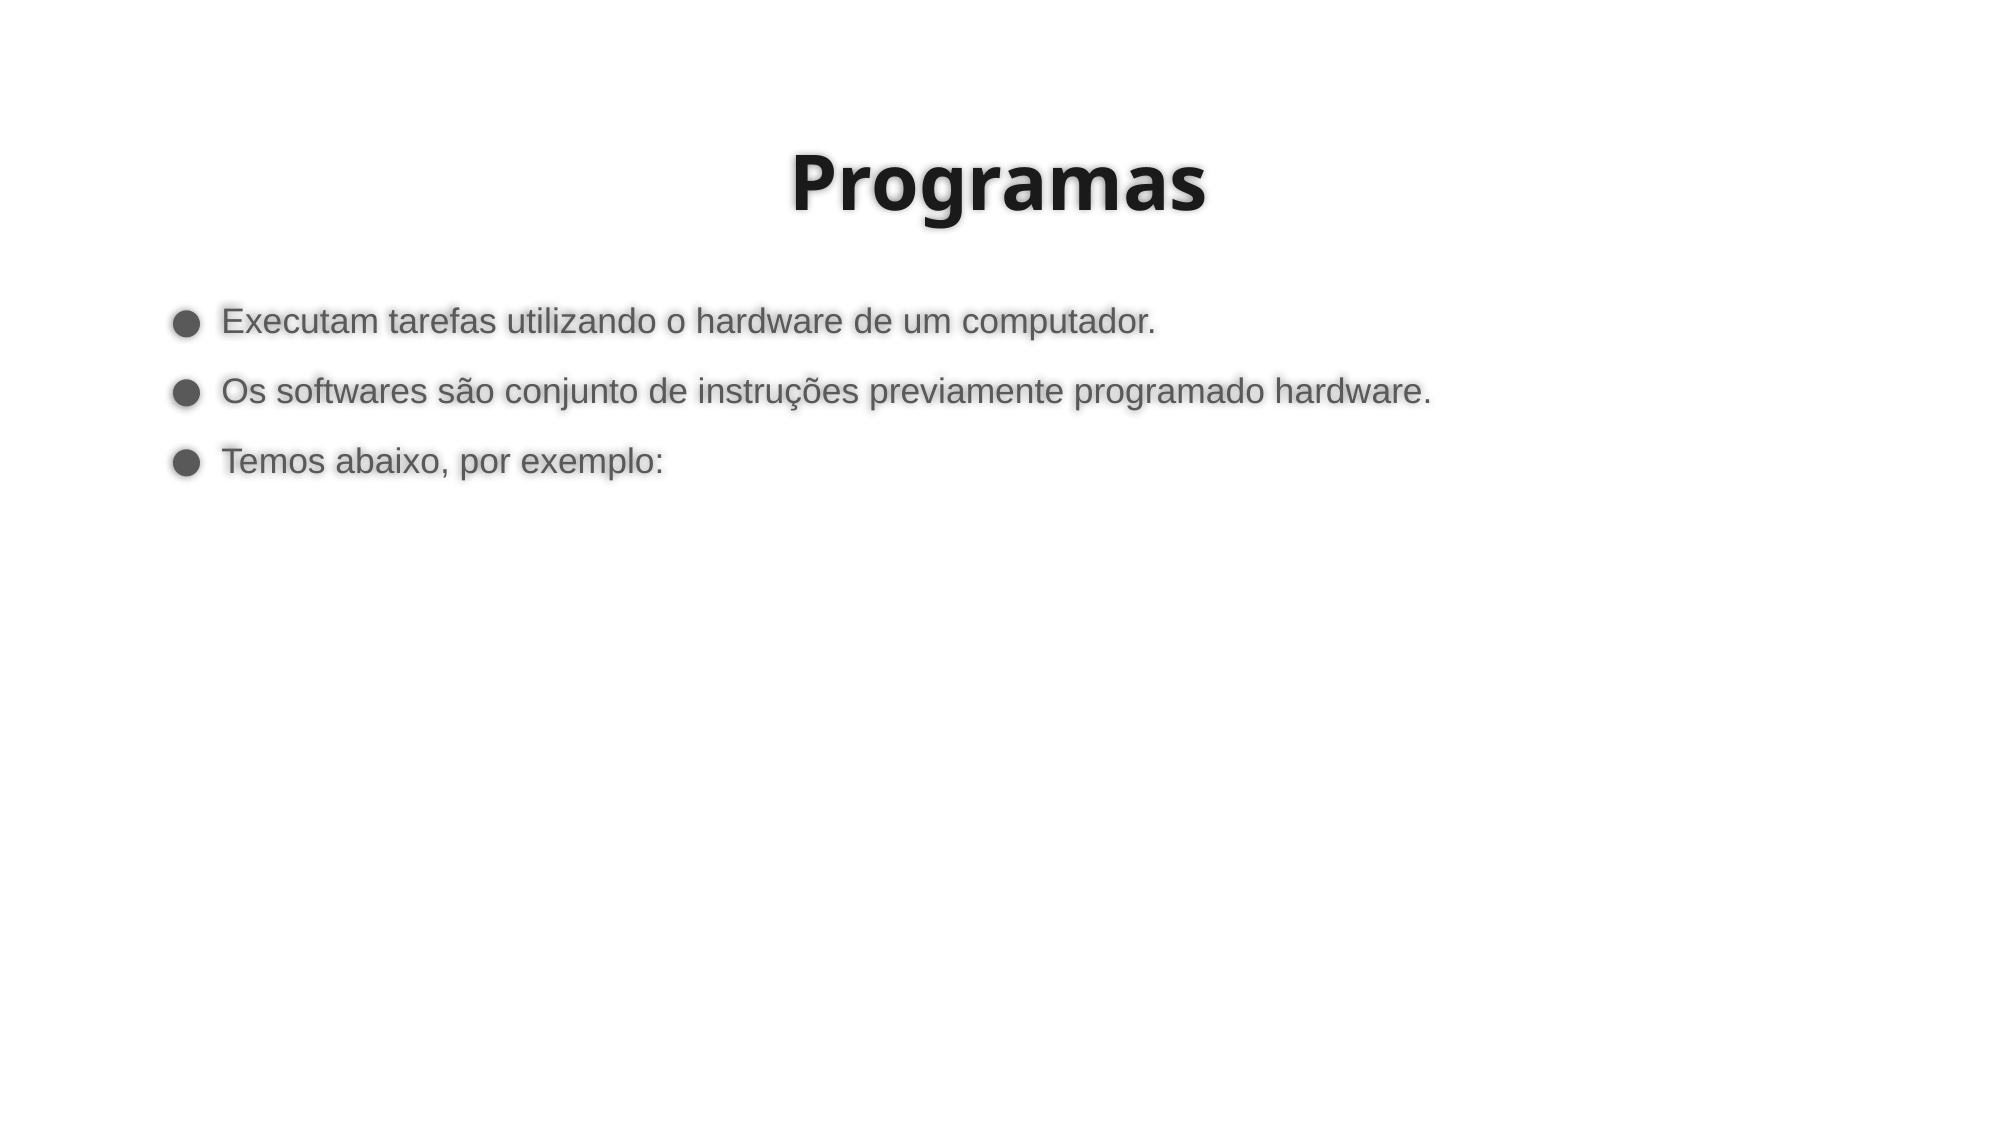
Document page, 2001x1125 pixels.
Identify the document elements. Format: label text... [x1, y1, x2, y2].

title Programas [149, 99, 1849, 260]
list Executam tarefas utilizando o hardware de um computador. Os softwares são conjunto de instruções previamente programado hardware. Temos abaixo, por exemplo: [149, 284, 1849, 950]
